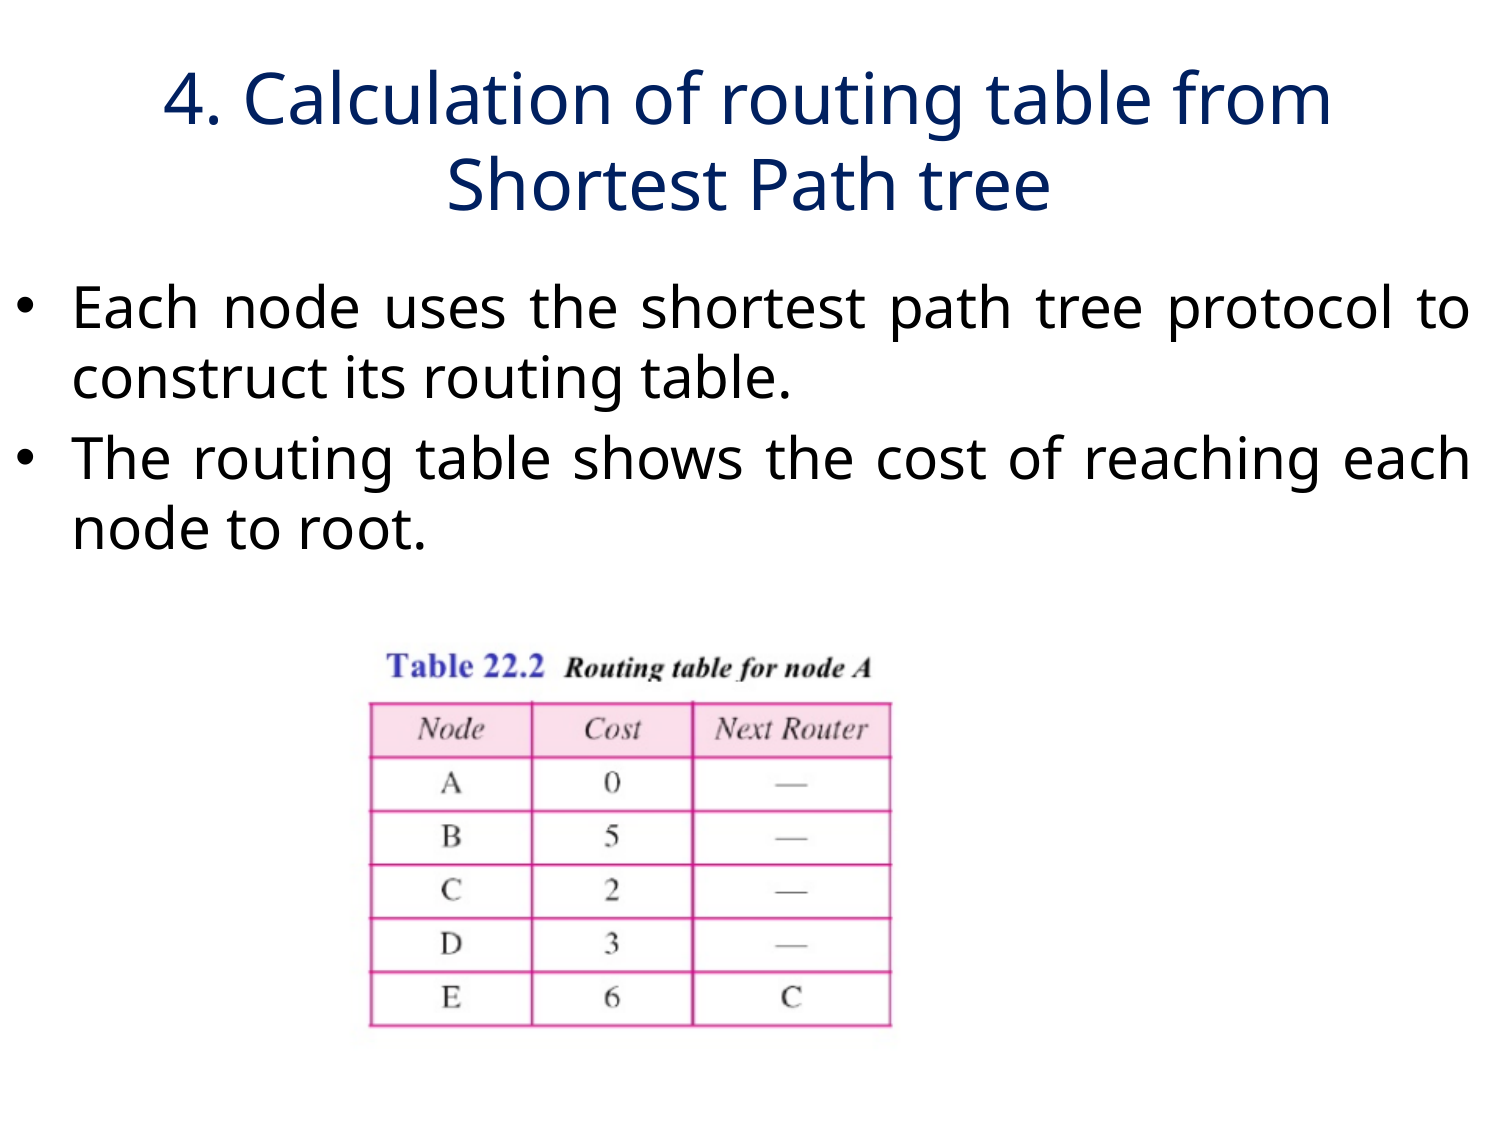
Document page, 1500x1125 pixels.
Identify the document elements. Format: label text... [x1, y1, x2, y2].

list Each node uses the shortest path tree protocol to construct its routing table. The routing table shows the cost of reaching each node to root. [0, 262, 1488, 1125]
picture [312, 624, 940, 1063]
title 4. Calculation of routing table from Shortest Path tree [75, 45, 1425, 233]
